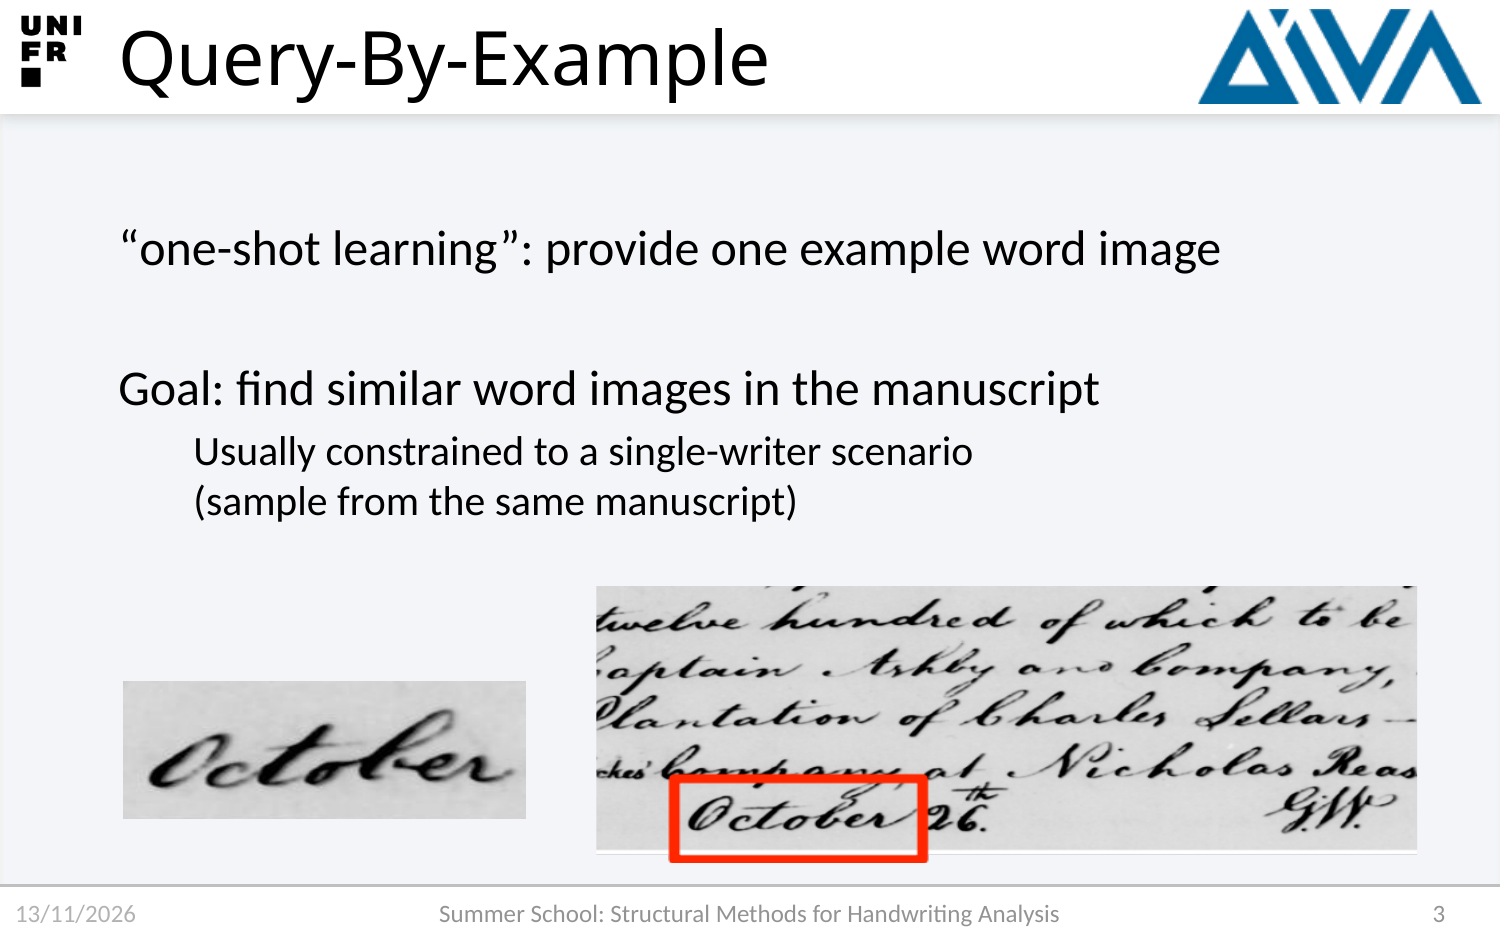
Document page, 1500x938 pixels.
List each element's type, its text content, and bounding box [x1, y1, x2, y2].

slide_number 3 [1376, 887, 1461, 938]
footer Summer School: Structural Methods for Handwriting Analysis [174, 887, 1326, 938]
picture [0, 0, 104, 94]
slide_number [0, 887, 172, 938]
picture [0, 114, 1500, 884]
picture [1401, 9, 1482, 104]
list “one-shot learning”: provide one example word image Goal: find similar word images in the manuscript Usually constrained to a single-writer scenario (sample from the same manuscript) [103, 138, 1425, 859]
title Query-By-Example [103, 8, 1425, 103]
